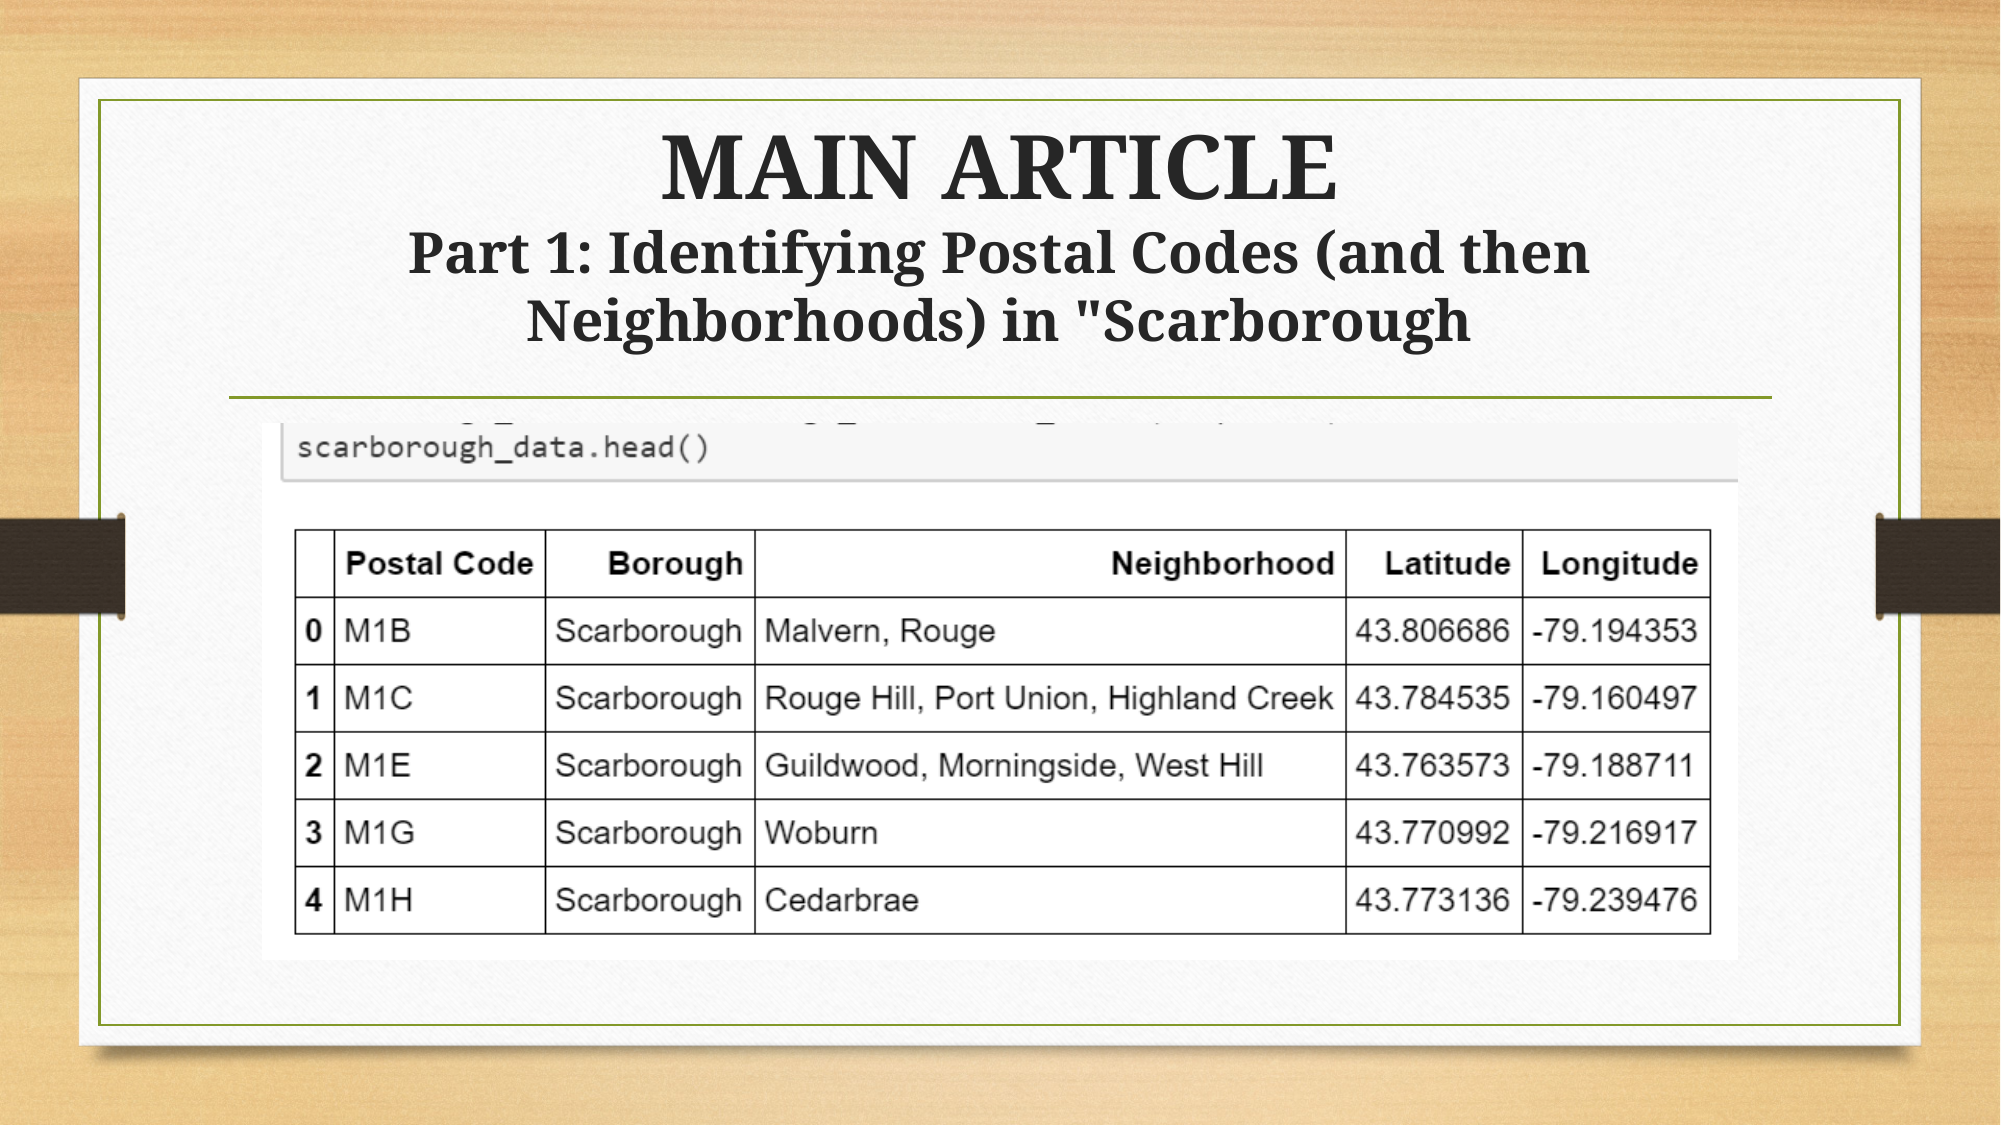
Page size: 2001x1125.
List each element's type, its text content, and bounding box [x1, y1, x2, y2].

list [262, 423, 1738, 960]
title MAIN ARTICLE Part 1: Identifying Postal Codes (and then Neighborhoods) in "Scarborough [212, 102, 1788, 362]
picture [0, 0, 2001, 1125]
